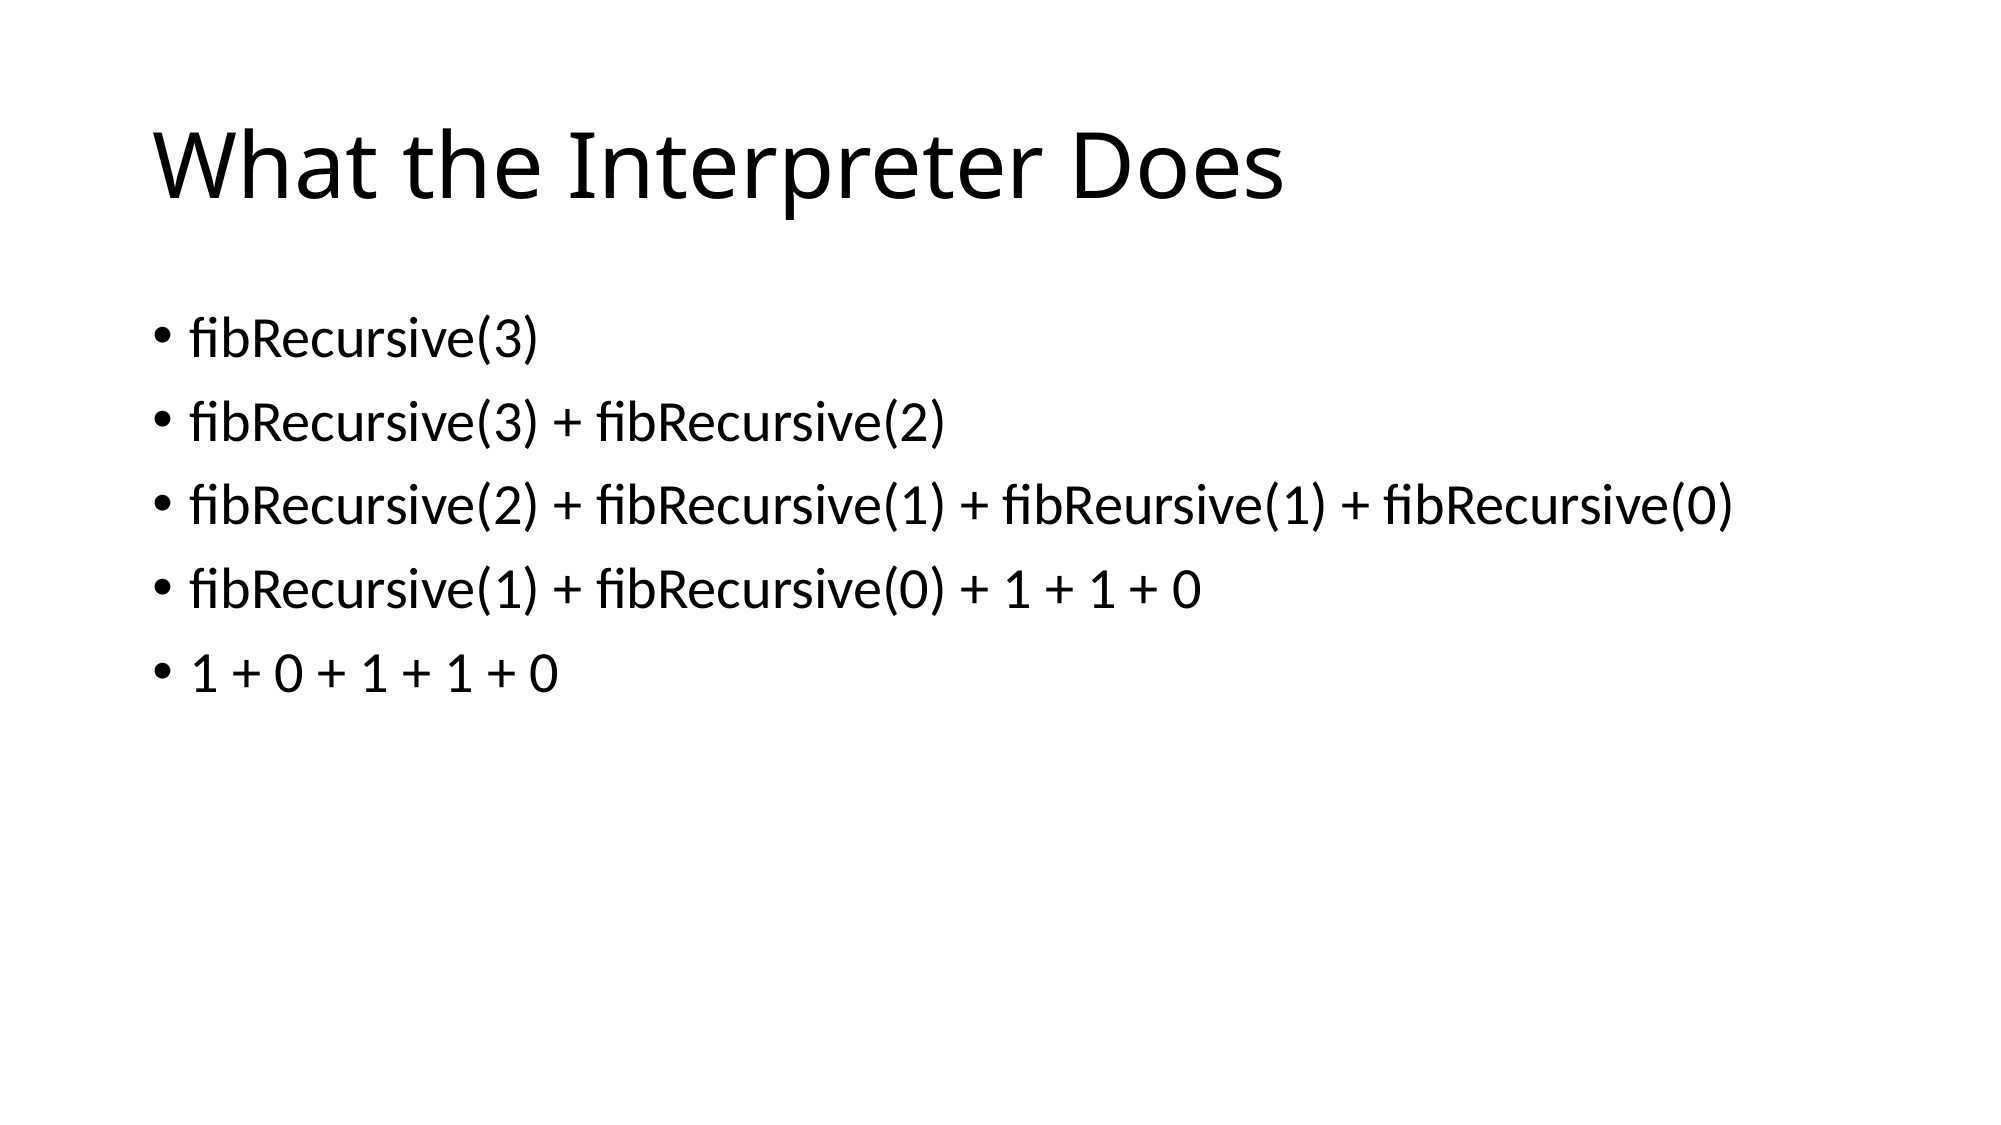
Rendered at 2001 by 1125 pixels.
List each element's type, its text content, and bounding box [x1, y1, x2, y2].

title What the Interpreter Does [137, 59, 1863, 278]
list fibRecursive(3) fibRecursive(3) + fibRecursive(2) fibRecursive(2) + fibRecursive(1) + fibReursive(1) + fibRecursive(0) fibRecursive(1) + fibRecursive(0) + 1 + 1 + 0 1 + 0 + 1 + 1 + 0 [137, 299, 1863, 1014]
